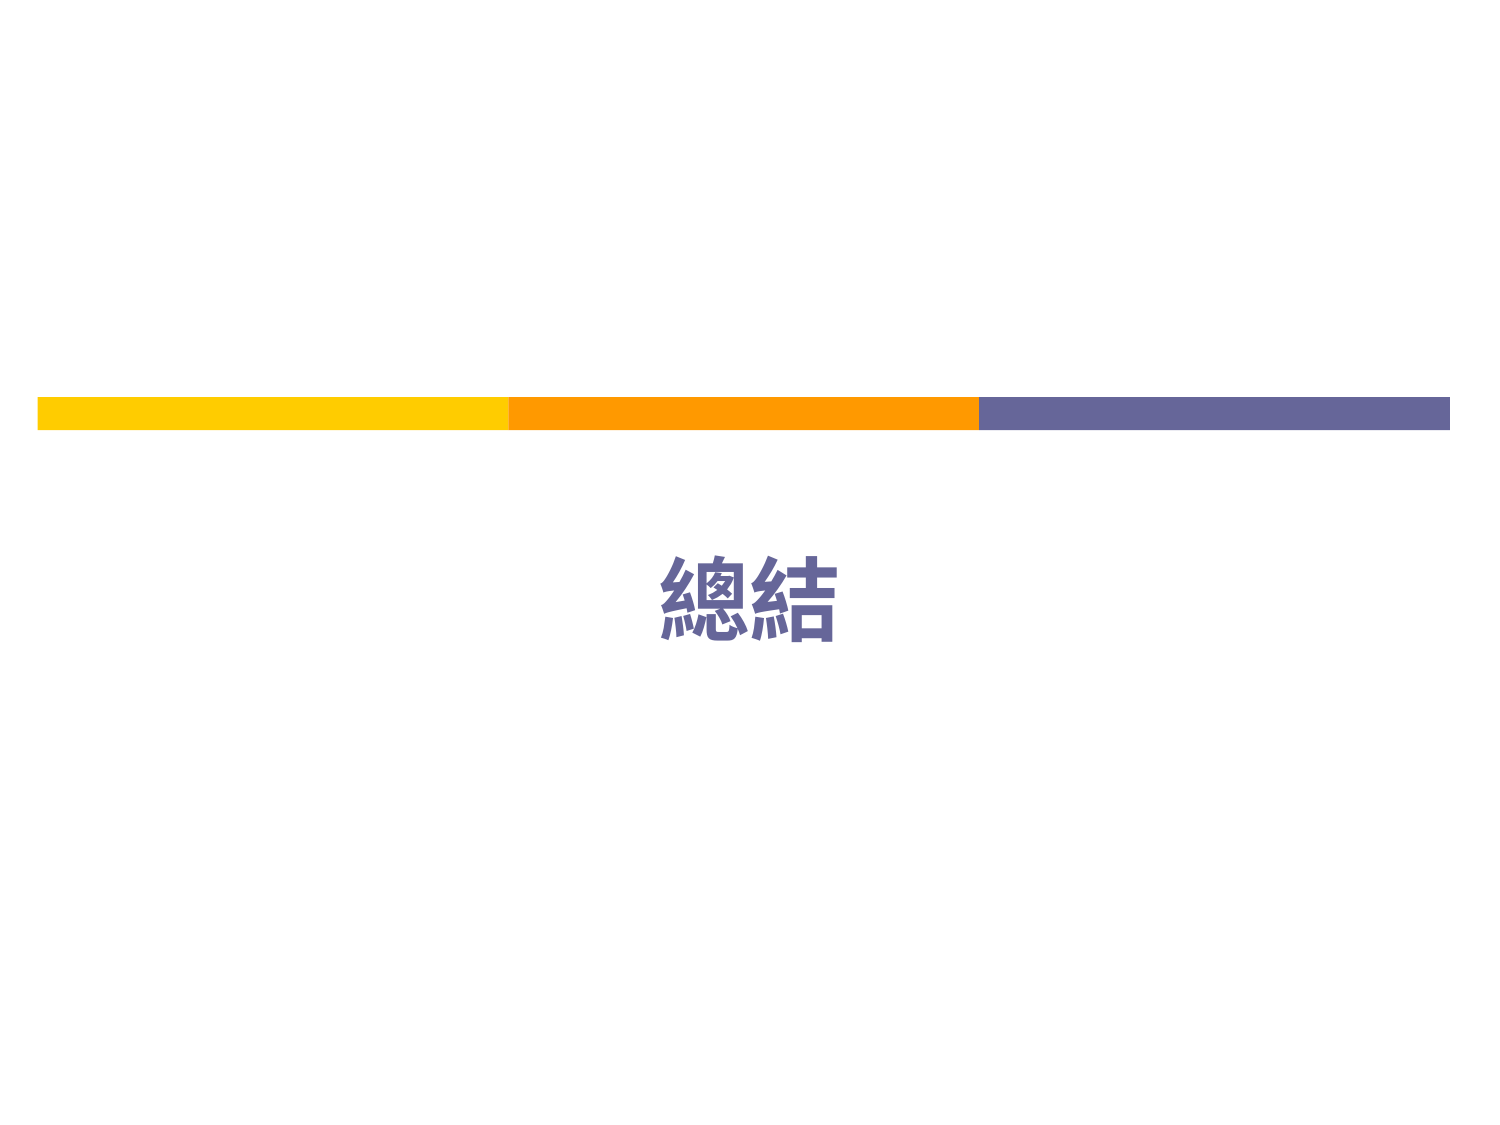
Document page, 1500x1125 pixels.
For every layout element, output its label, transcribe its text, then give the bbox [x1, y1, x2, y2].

title 總結 [112, 472, 1388, 660]
